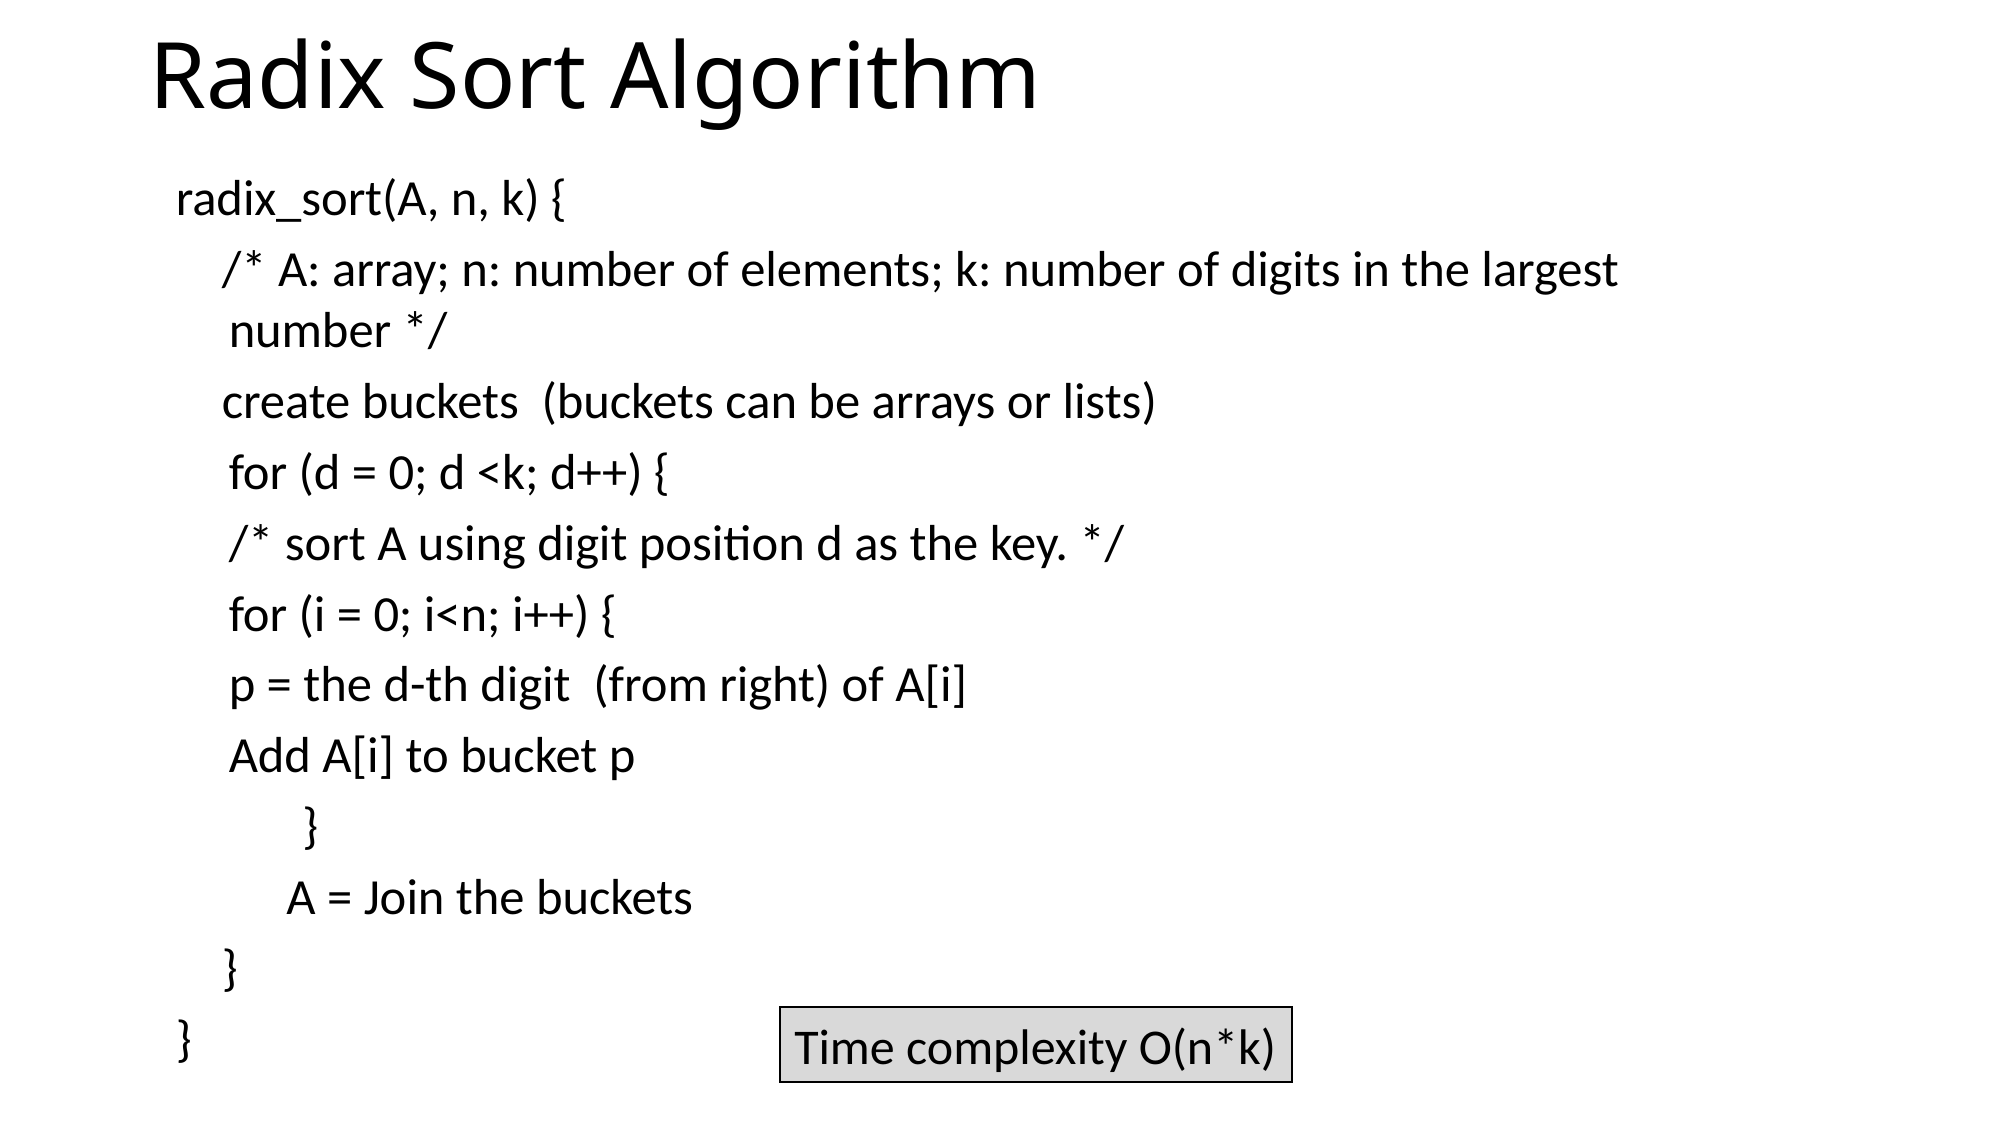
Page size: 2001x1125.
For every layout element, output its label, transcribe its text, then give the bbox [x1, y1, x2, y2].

title Radix Sort Algorithm [134, 0, 1860, 158]
text_box radix_sort(A, n, k) { /* A: array; n: number of elements; k: number of digits in the largest number */ create buckets (buckets can be arrays or lists) for (d = 0; d <k; d++) { /* sort A using digit position d as the key. */ for (i = 0; i<n; i++) { p = the d-th digit (from right) of A[i] Add A[i] to bucket p } A = Join the buckets } } [160, 157, 1800, 1083]
text_box Time complexity O(n*k) [779, 1006, 1293, 1083]
